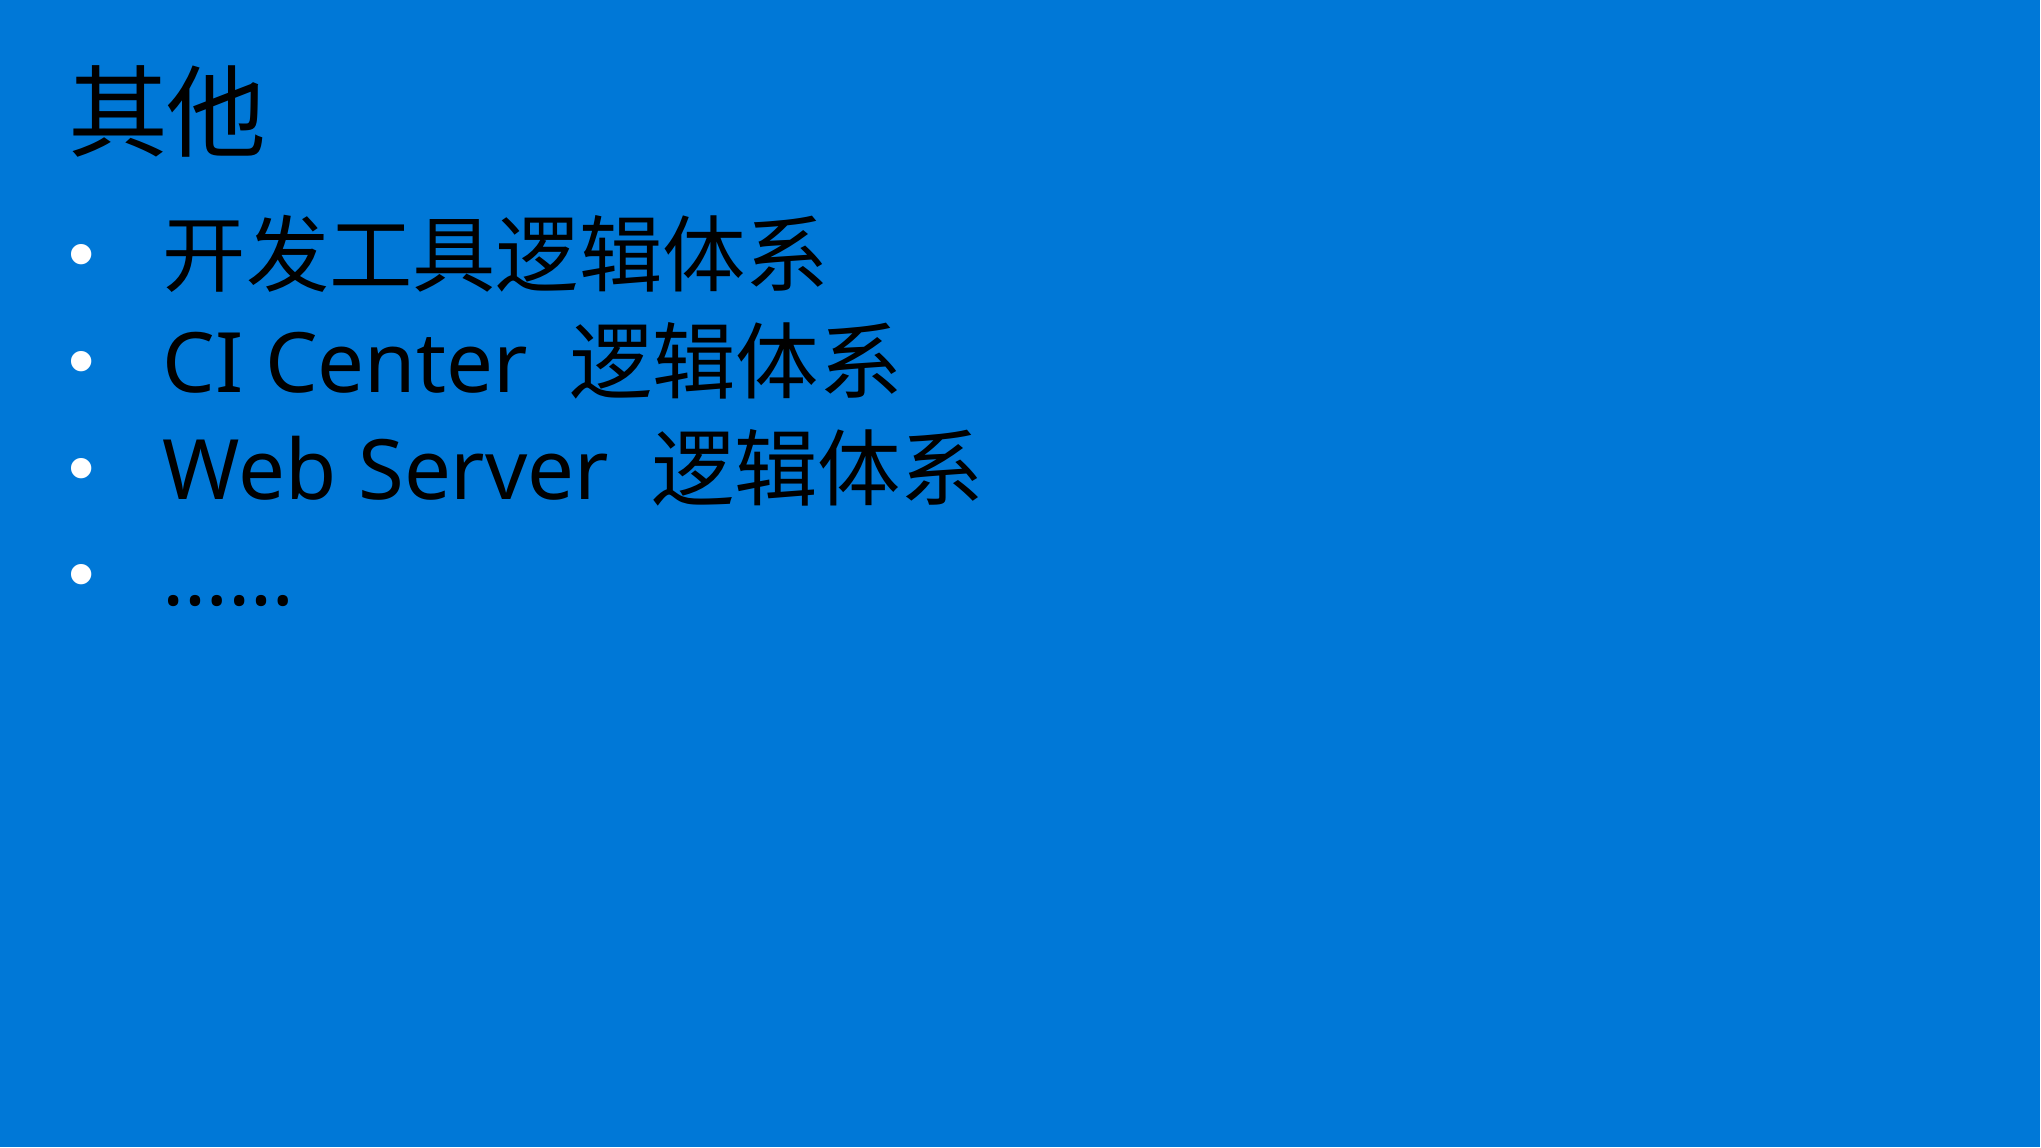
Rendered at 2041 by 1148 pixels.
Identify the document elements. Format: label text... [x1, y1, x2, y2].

title 其他 [45, 48, 1996, 198]
list 开发工具逻辑体系 CI Center 逻辑体系 Web Server 逻辑体系 …… [45, 198, 1996, 654]
